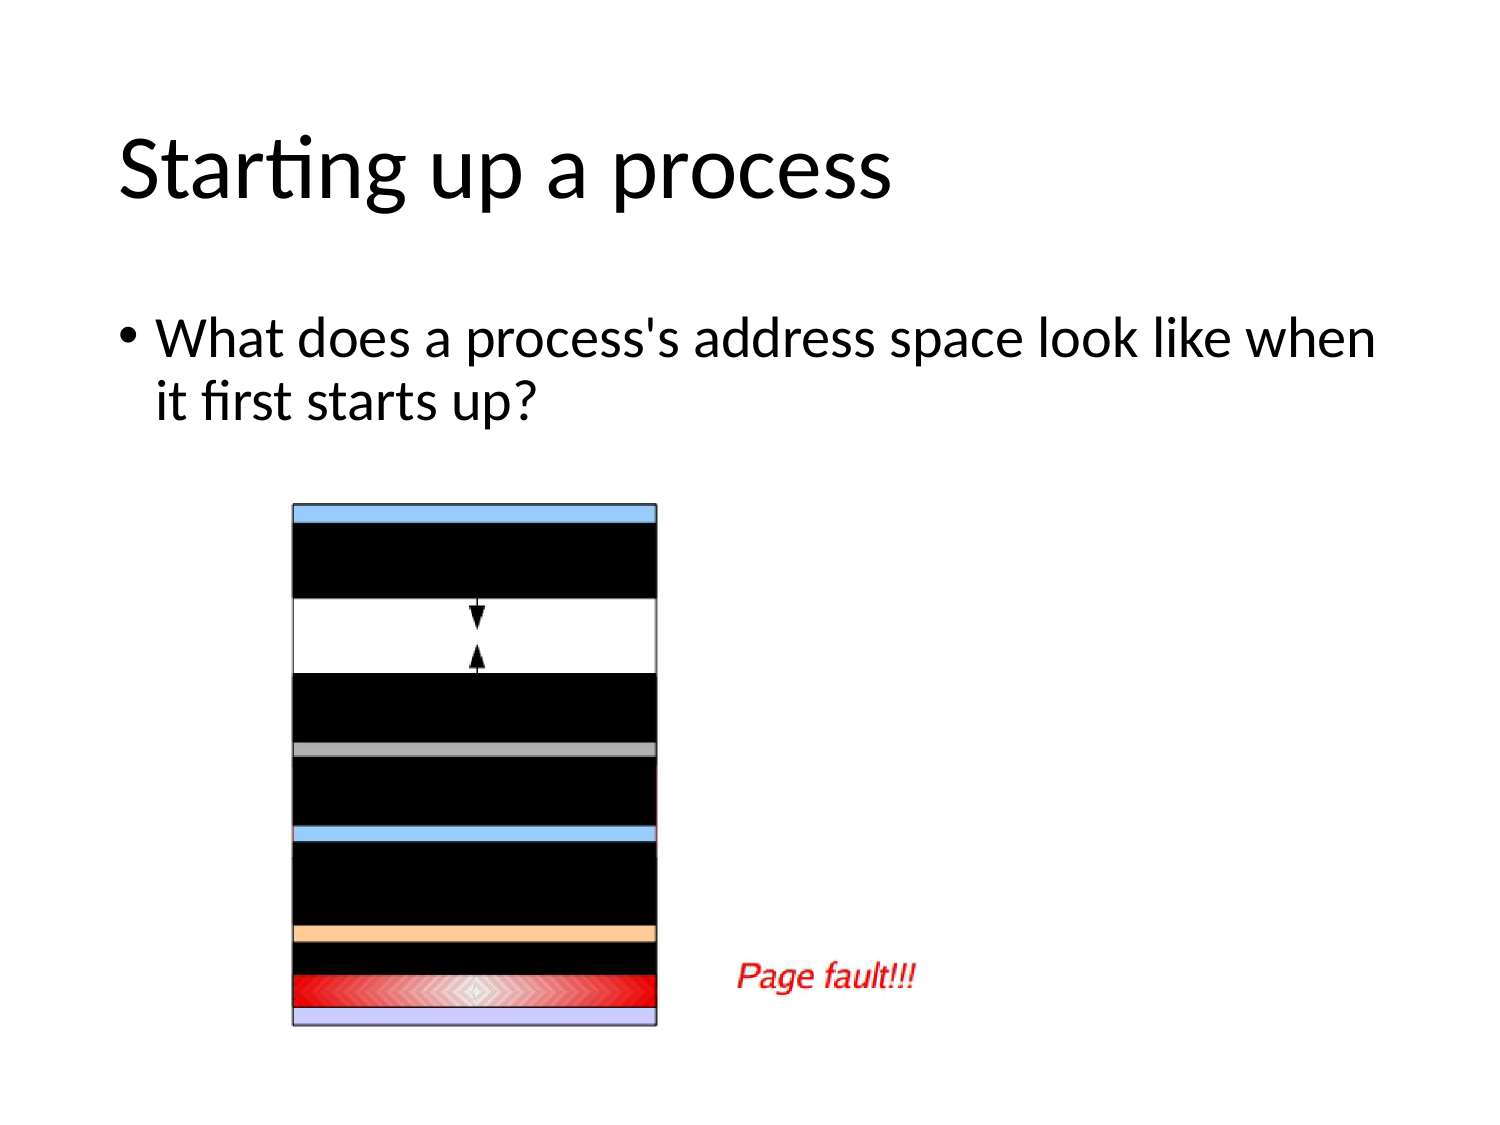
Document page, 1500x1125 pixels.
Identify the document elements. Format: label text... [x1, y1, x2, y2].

title Starting up a process [103, 59, 1397, 278]
picture [281, 477, 928, 1042]
list What does a process's address space look like when it first starts up? [103, 299, 1397, 1014]
